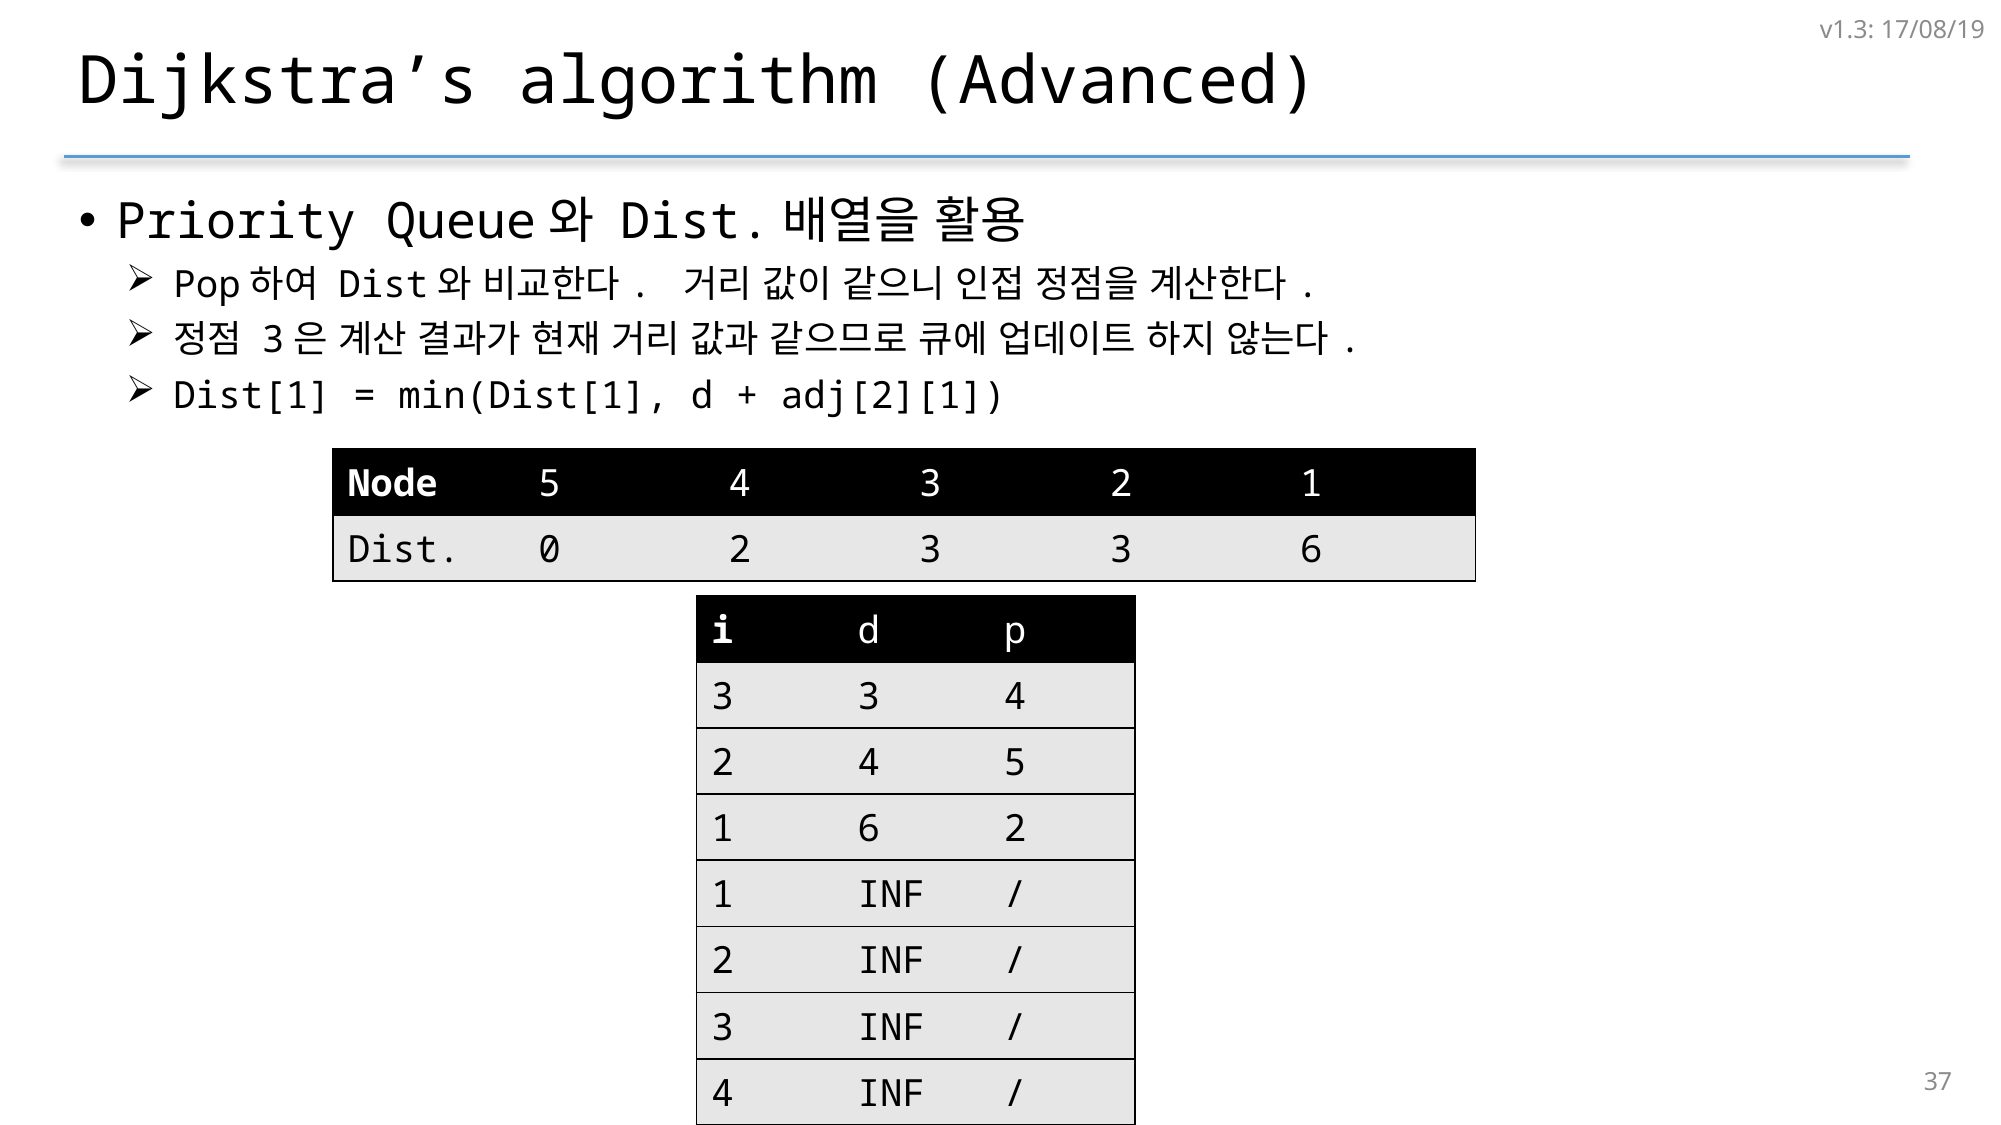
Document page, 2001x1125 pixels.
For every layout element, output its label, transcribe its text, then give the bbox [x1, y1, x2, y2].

table_cell 6 [843, 795, 989, 859]
table_cell INF [843, 861, 989, 926]
slide_number 36 [1517, 1052, 1968, 1113]
table_cell 0 [523, 516, 714, 580]
table_cell 2 [697, 729, 843, 793]
footer v1.3: 17/08/19 [1325, 0, 2000, 61]
title Dijkstra’s algorithm (Advanced) [63, 26, 1911, 138]
table_header 2 [1095, 450, 1285, 514]
table_cell 2 [714, 516, 904, 580]
table_cell 1 [697, 795, 843, 859]
table_cell 4 [697, 1060, 843, 1124]
table_header 5 [523, 450, 714, 514]
table_cell 1 [697, 861, 843, 926]
table_cell Dist. [334, 516, 523, 580]
table_header 4 [714, 450, 904, 514]
list Priority Queue와 Dist.배열을 활용 Pop하여 Dist와 비교한다. 거리 값이 같으니 인접 정점을 계산한다. 정점 3은 계산 결과가 현재 거리 값과 같으므로 큐에 업데이트 하지 않는다. Dist[1] = min(Dist[1], d + adj[2][1]) [63, 188, 1911, 1083]
table_cell INF [843, 1060, 989, 1124]
table_cell / [989, 927, 1134, 992]
table_header d [843, 597, 989, 661]
table_cell / [989, 993, 1134, 1058]
table_cell INF [843, 927, 989, 992]
table_header i [697, 597, 843, 661]
table_cell 3 [1095, 516, 1285, 580]
table_cell 6 [1285, 516, 1475, 580]
table_cell 5 [989, 729, 1134, 793]
table_header p [989, 597, 1134, 661]
table_header 3 [904, 450, 1095, 514]
table_header 1 [1285, 450, 1475, 514]
table_cell 3 [843, 663, 989, 727]
table_cell 4 [989, 663, 1134, 727]
table_cell 4 [843, 729, 989, 793]
table_header Node [334, 450, 523, 514]
table_cell / [989, 1060, 1134, 1124]
table_cell 2 [697, 927, 843, 992]
table_cell 3 [697, 993, 843, 1058]
table_cell 3 [904, 516, 1095, 580]
table_cell 3 [697, 663, 843, 727]
table_cell / [989, 861, 1134, 926]
table_cell 2 [989, 795, 1134, 859]
table_cell INF [843, 993, 989, 1058]
